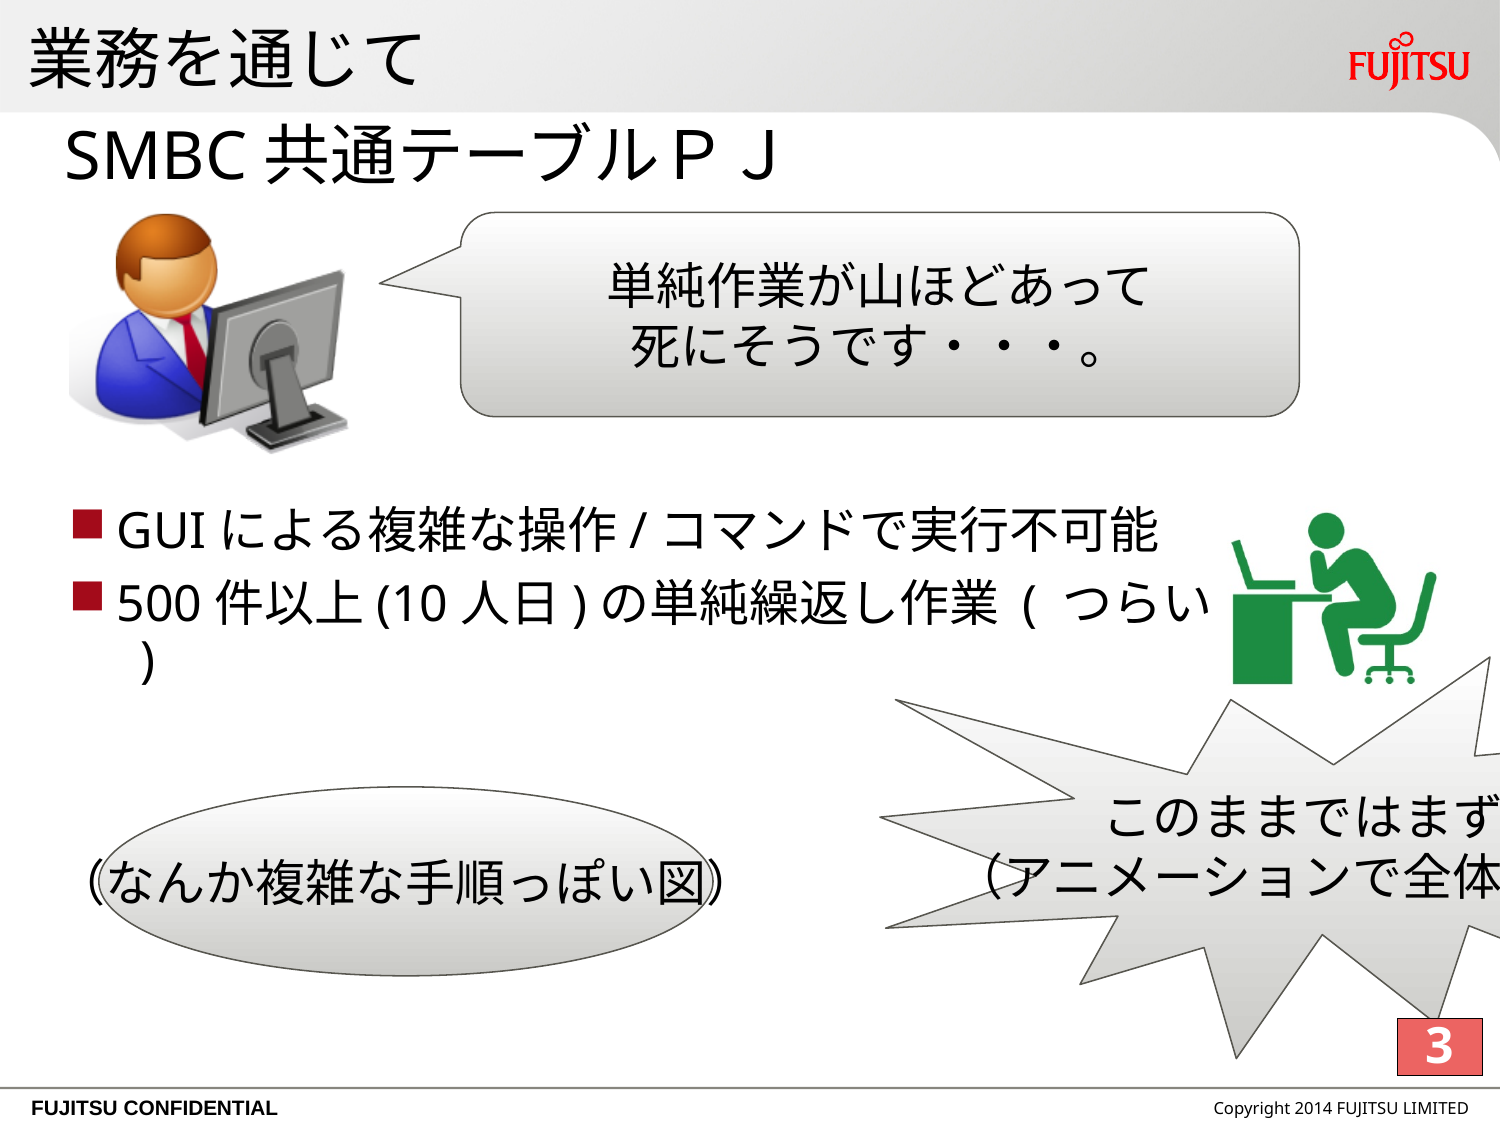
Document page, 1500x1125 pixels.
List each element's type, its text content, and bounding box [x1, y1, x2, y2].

picture [1182, 416, 1486, 720]
footer Copyright 2014 FUJITSU LIMITED [809, 1091, 1470, 1125]
text_box （なんか複雑な手順っぽい図） [98, 786, 714, 976]
title 業務を通じて [27, 0, 1317, 114]
picture [0, 0, 1500, 176]
text_box このままではまずい （アニメーションで全体に表示） [879, 699, 1500, 1059]
list GUIによる複雑な操作/コマンドで実行不可能 500件以上(10人日)の単純繰返し作業 ( つらい ) [69, 503, 1176, 681]
picture [68, 173, 351, 456]
slide_number 2 [1397, 1018, 1483, 1076]
text_box SMBC共通テーブルＰＪ [64, 119, 1021, 198]
text_box 単純作業が山ほどあって 死にそうです・・・。 [379, 212, 1300, 417]
